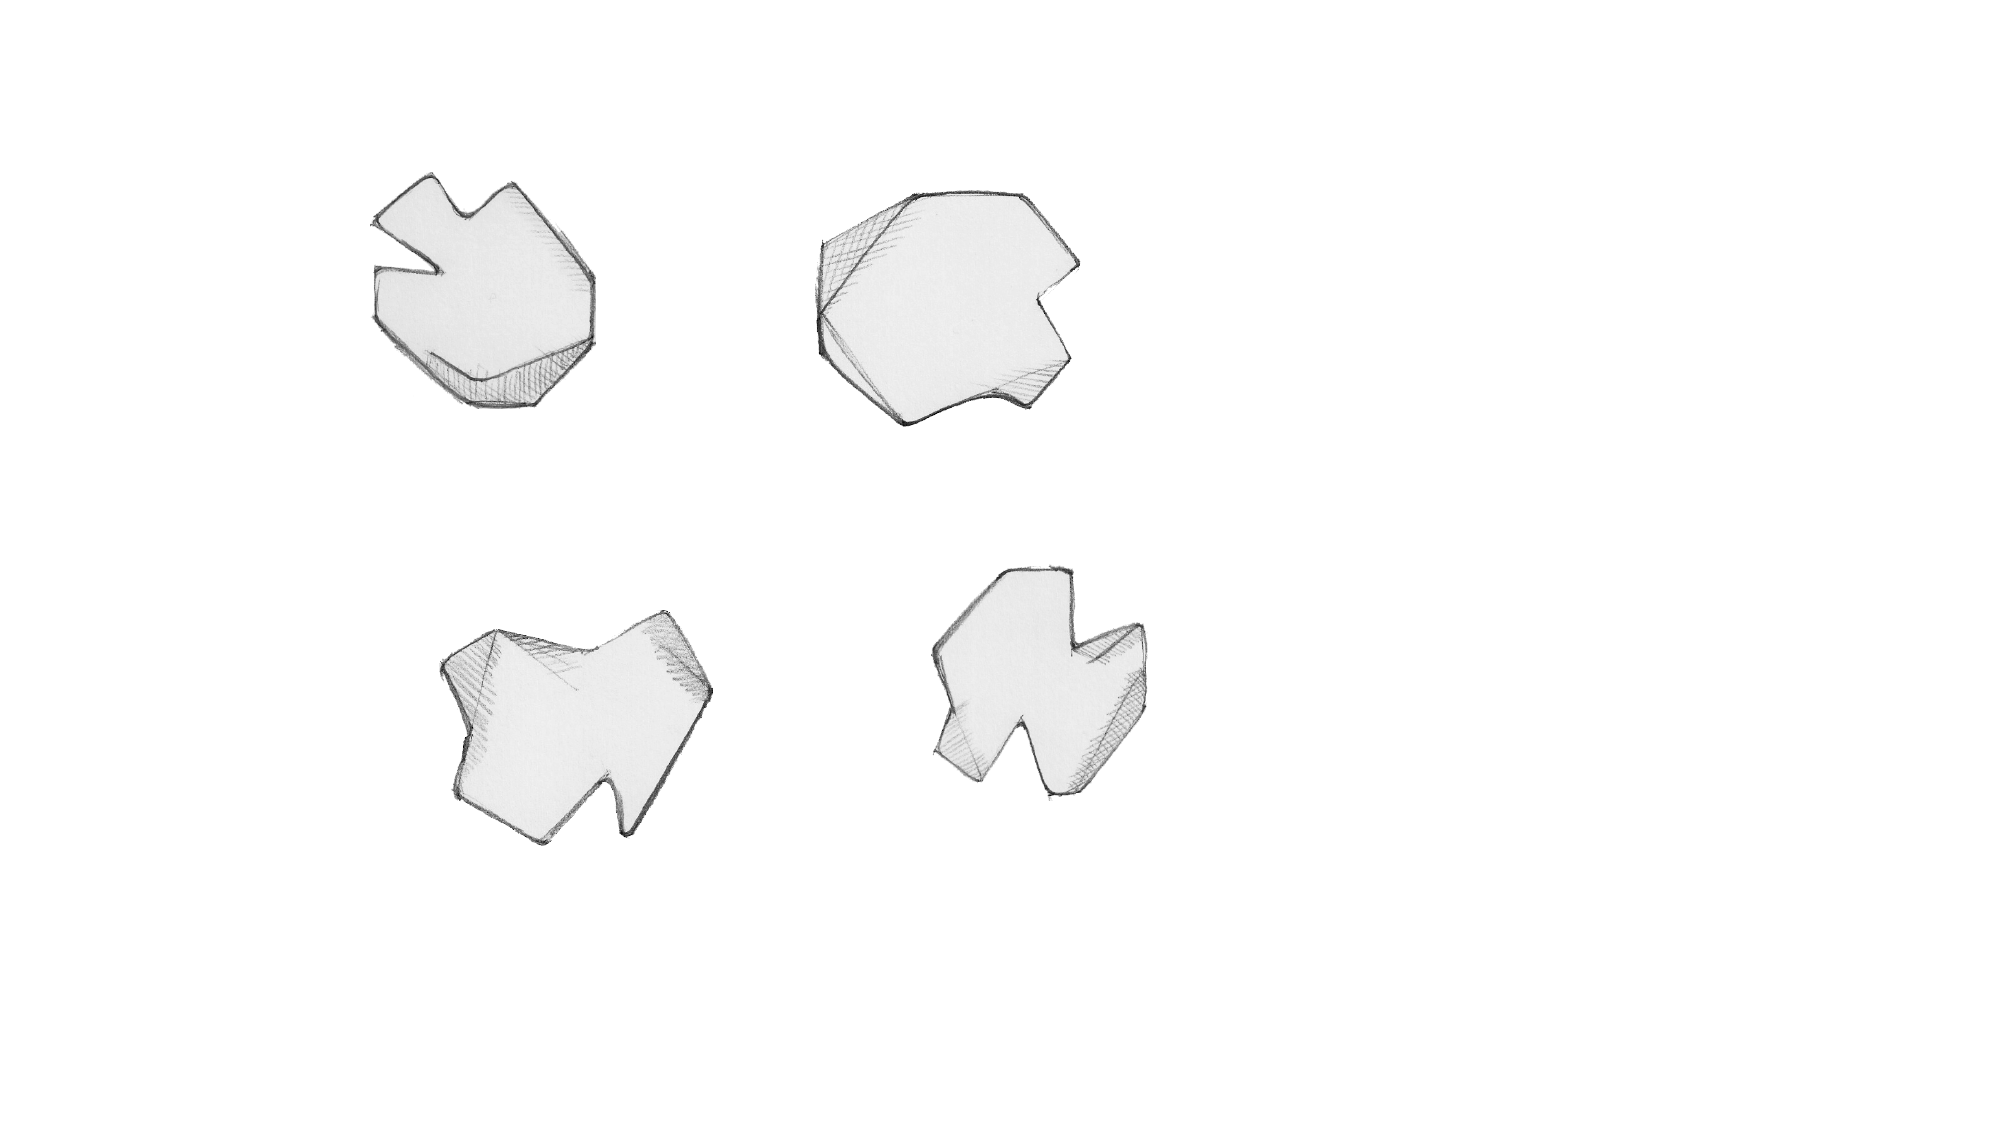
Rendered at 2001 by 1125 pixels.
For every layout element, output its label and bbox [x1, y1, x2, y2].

picture [931, 564, 1148, 801]
picture [370, 172, 596, 409]
picture [815, 190, 1081, 427]
picture [439, 609, 713, 846]
